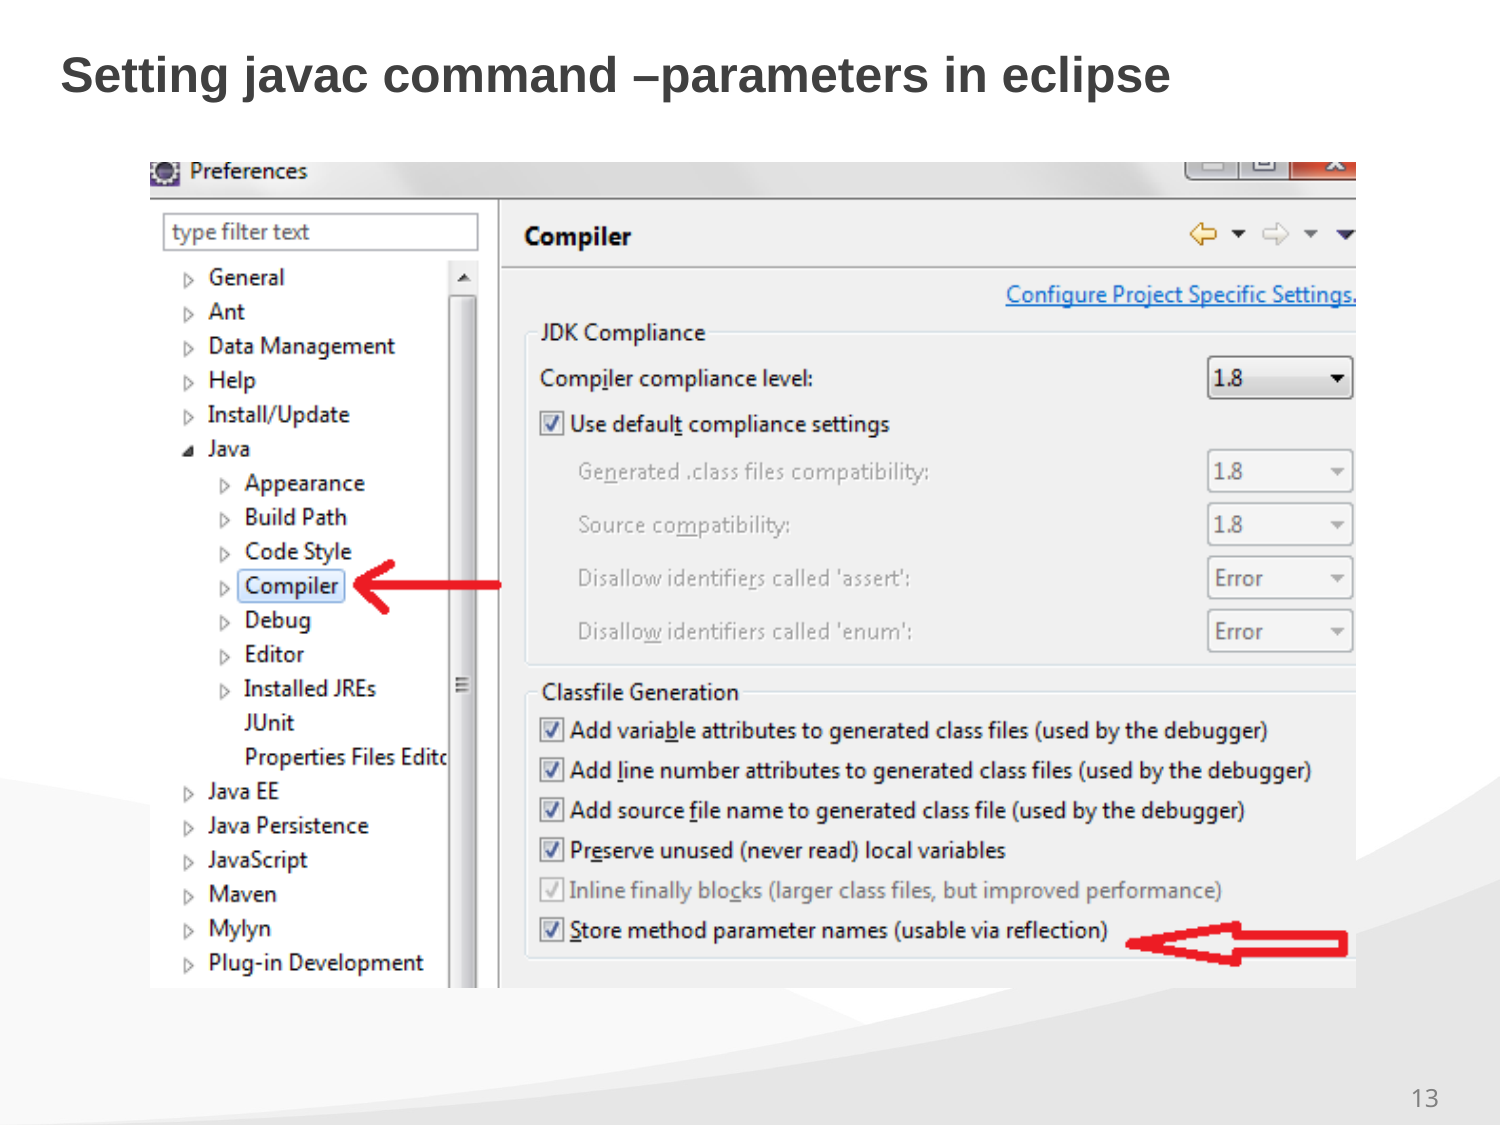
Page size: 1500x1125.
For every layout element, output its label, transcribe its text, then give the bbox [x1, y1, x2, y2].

title Setting javac command –parameters in eclipse [45, 24, 1450, 120]
picture [0, 0, 1500, 1125]
